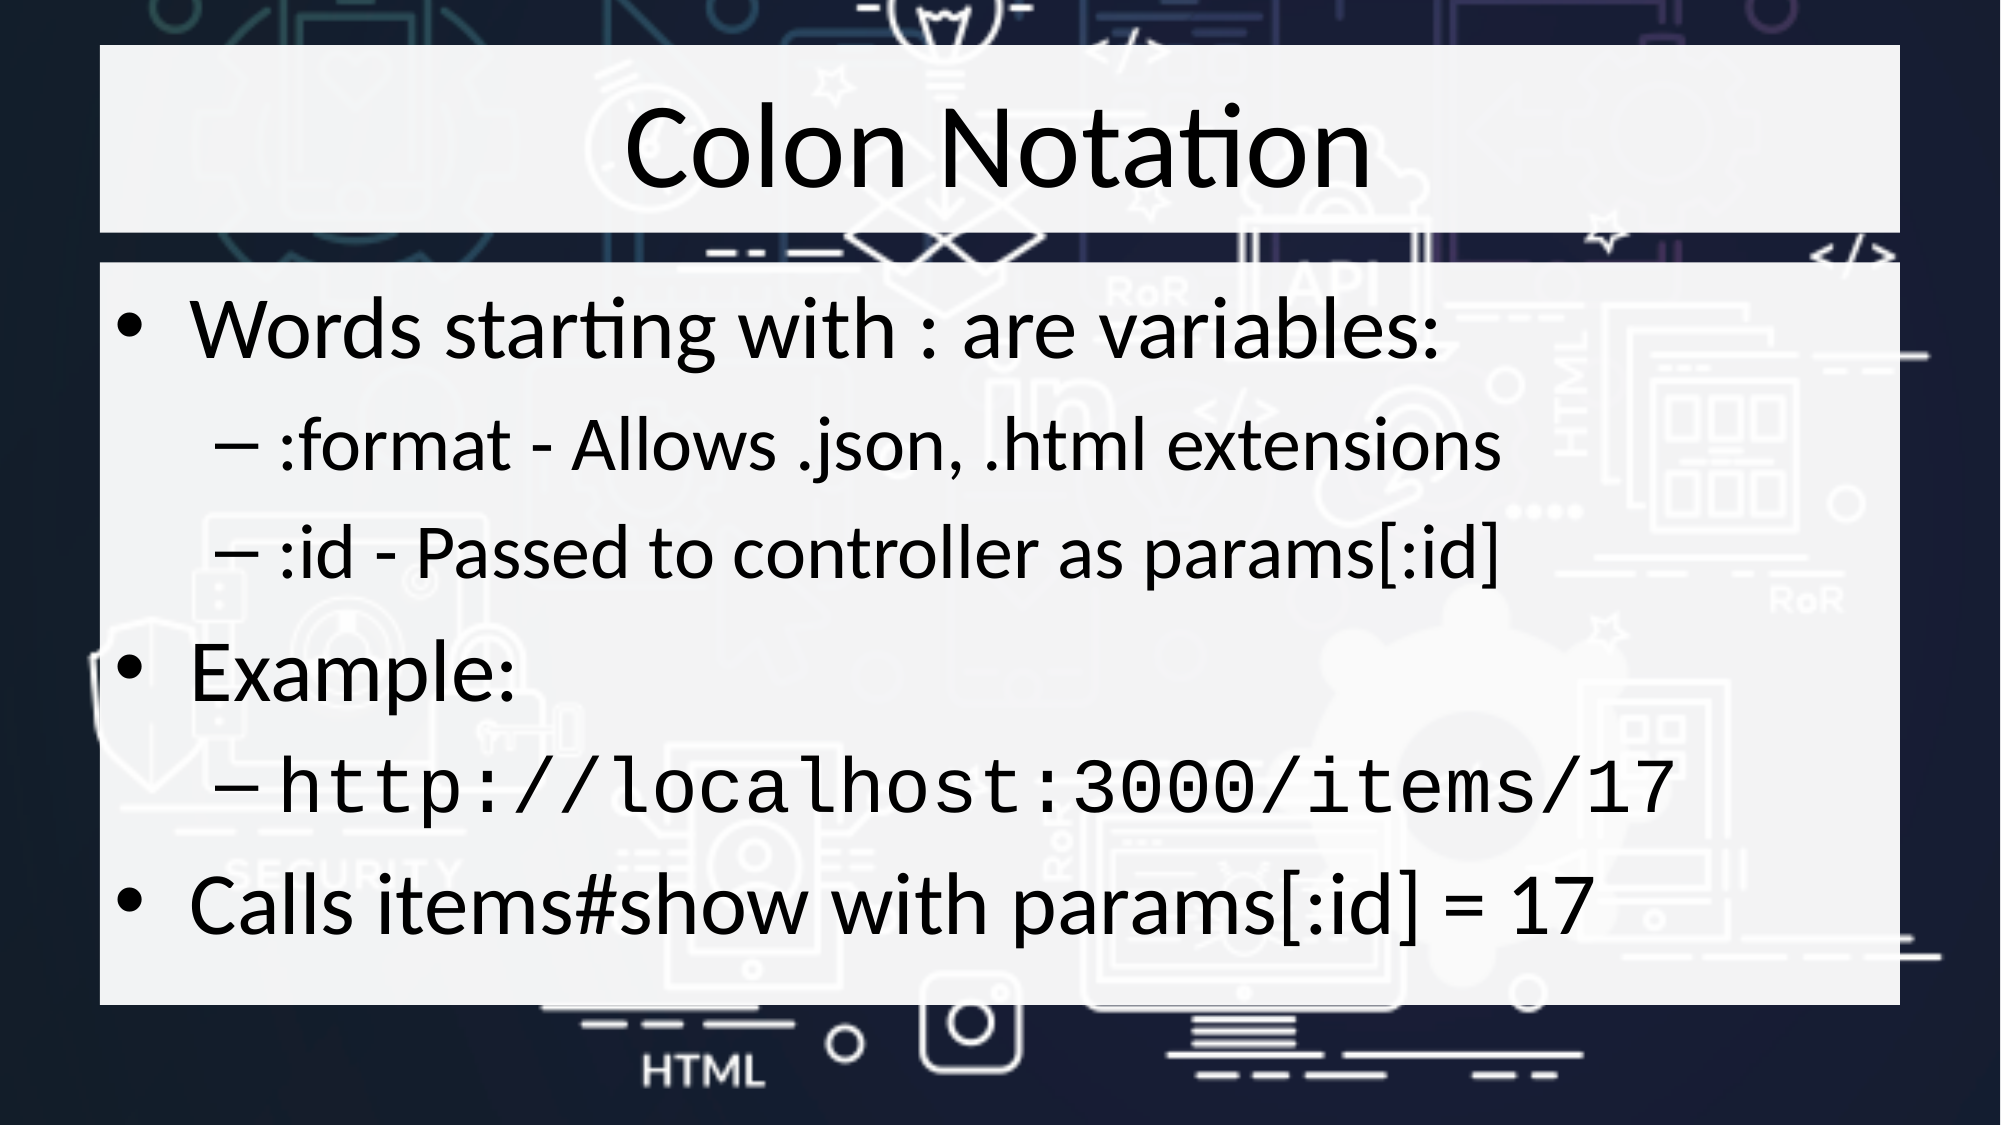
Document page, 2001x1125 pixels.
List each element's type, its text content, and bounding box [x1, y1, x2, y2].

title Colon Notation [99, 45, 1900, 233]
list Words starting with : are variables: :format - Allows .json, .html extensions :id - Passed to controller as params[:id] Example: http://localhost:3000/items/17 Calls items#show with params[:id] = 17 [99, 262, 1900, 1005]
picture [0, 0, 2001, 1125]
